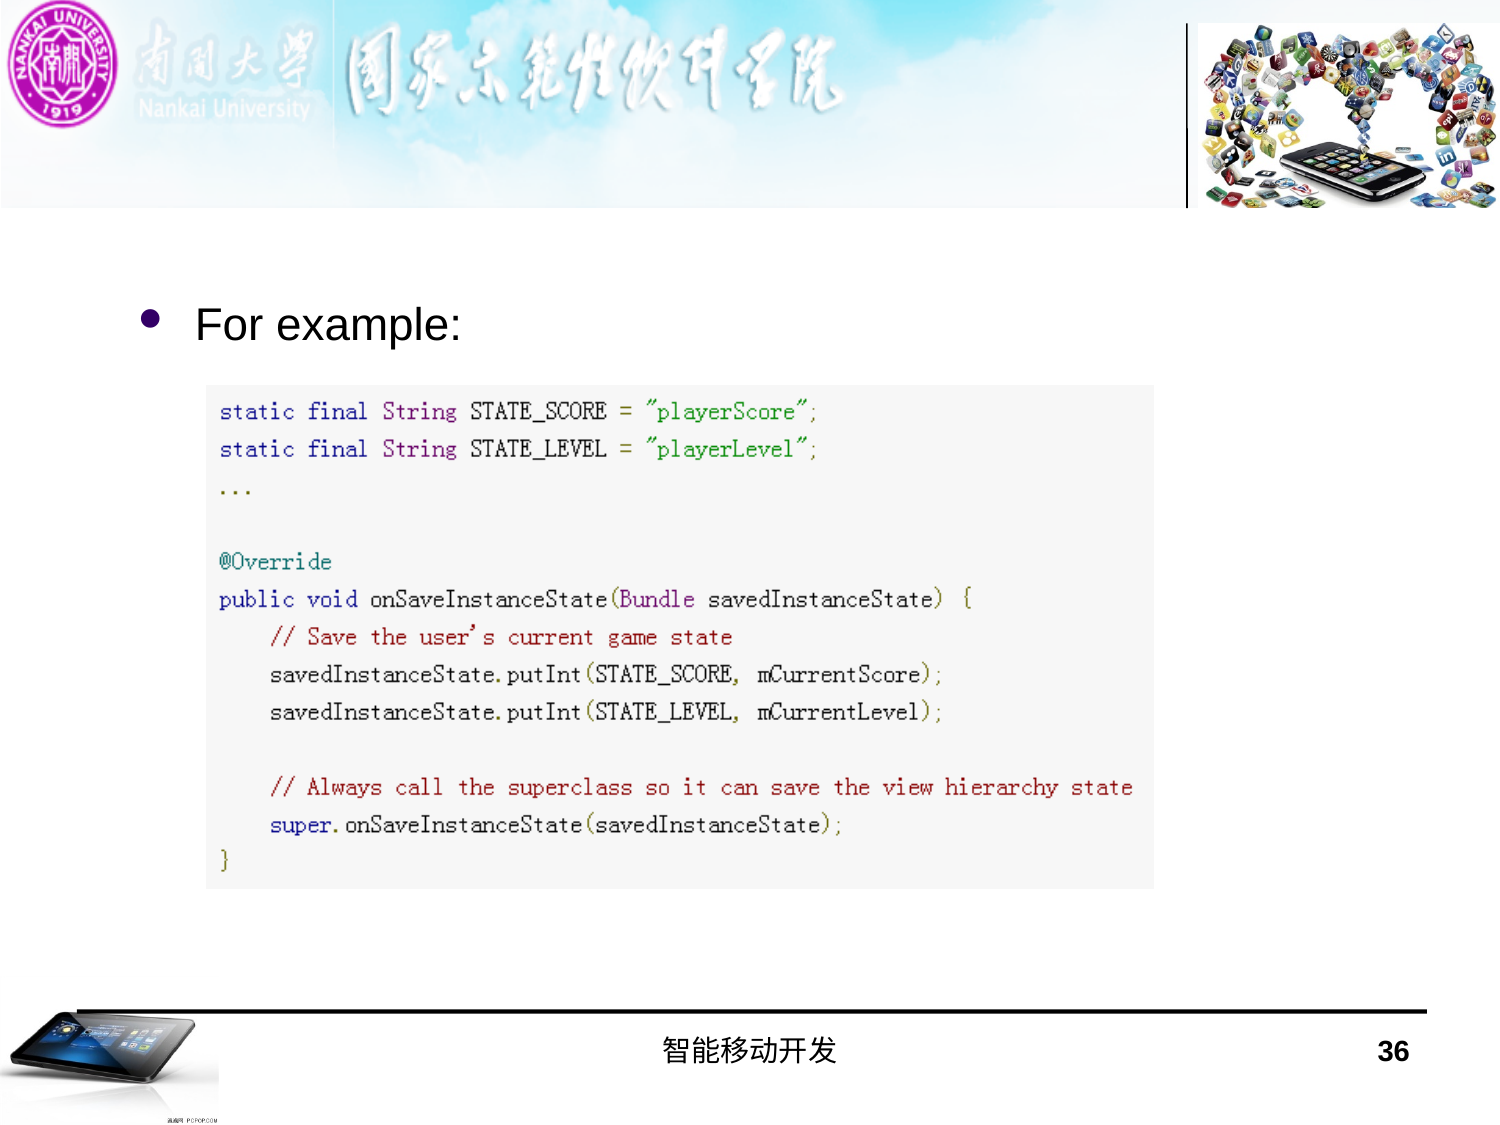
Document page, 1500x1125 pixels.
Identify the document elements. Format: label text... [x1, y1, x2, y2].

footer 智能移动开发 [512, 1024, 988, 1103]
picture [206, 385, 1154, 889]
list For example: [75, 282, 1425, 1006]
picture [1, 0, 1500, 208]
picture [0, 976, 219, 1125]
slide_number 36 [1074, 1024, 1425, 1103]
